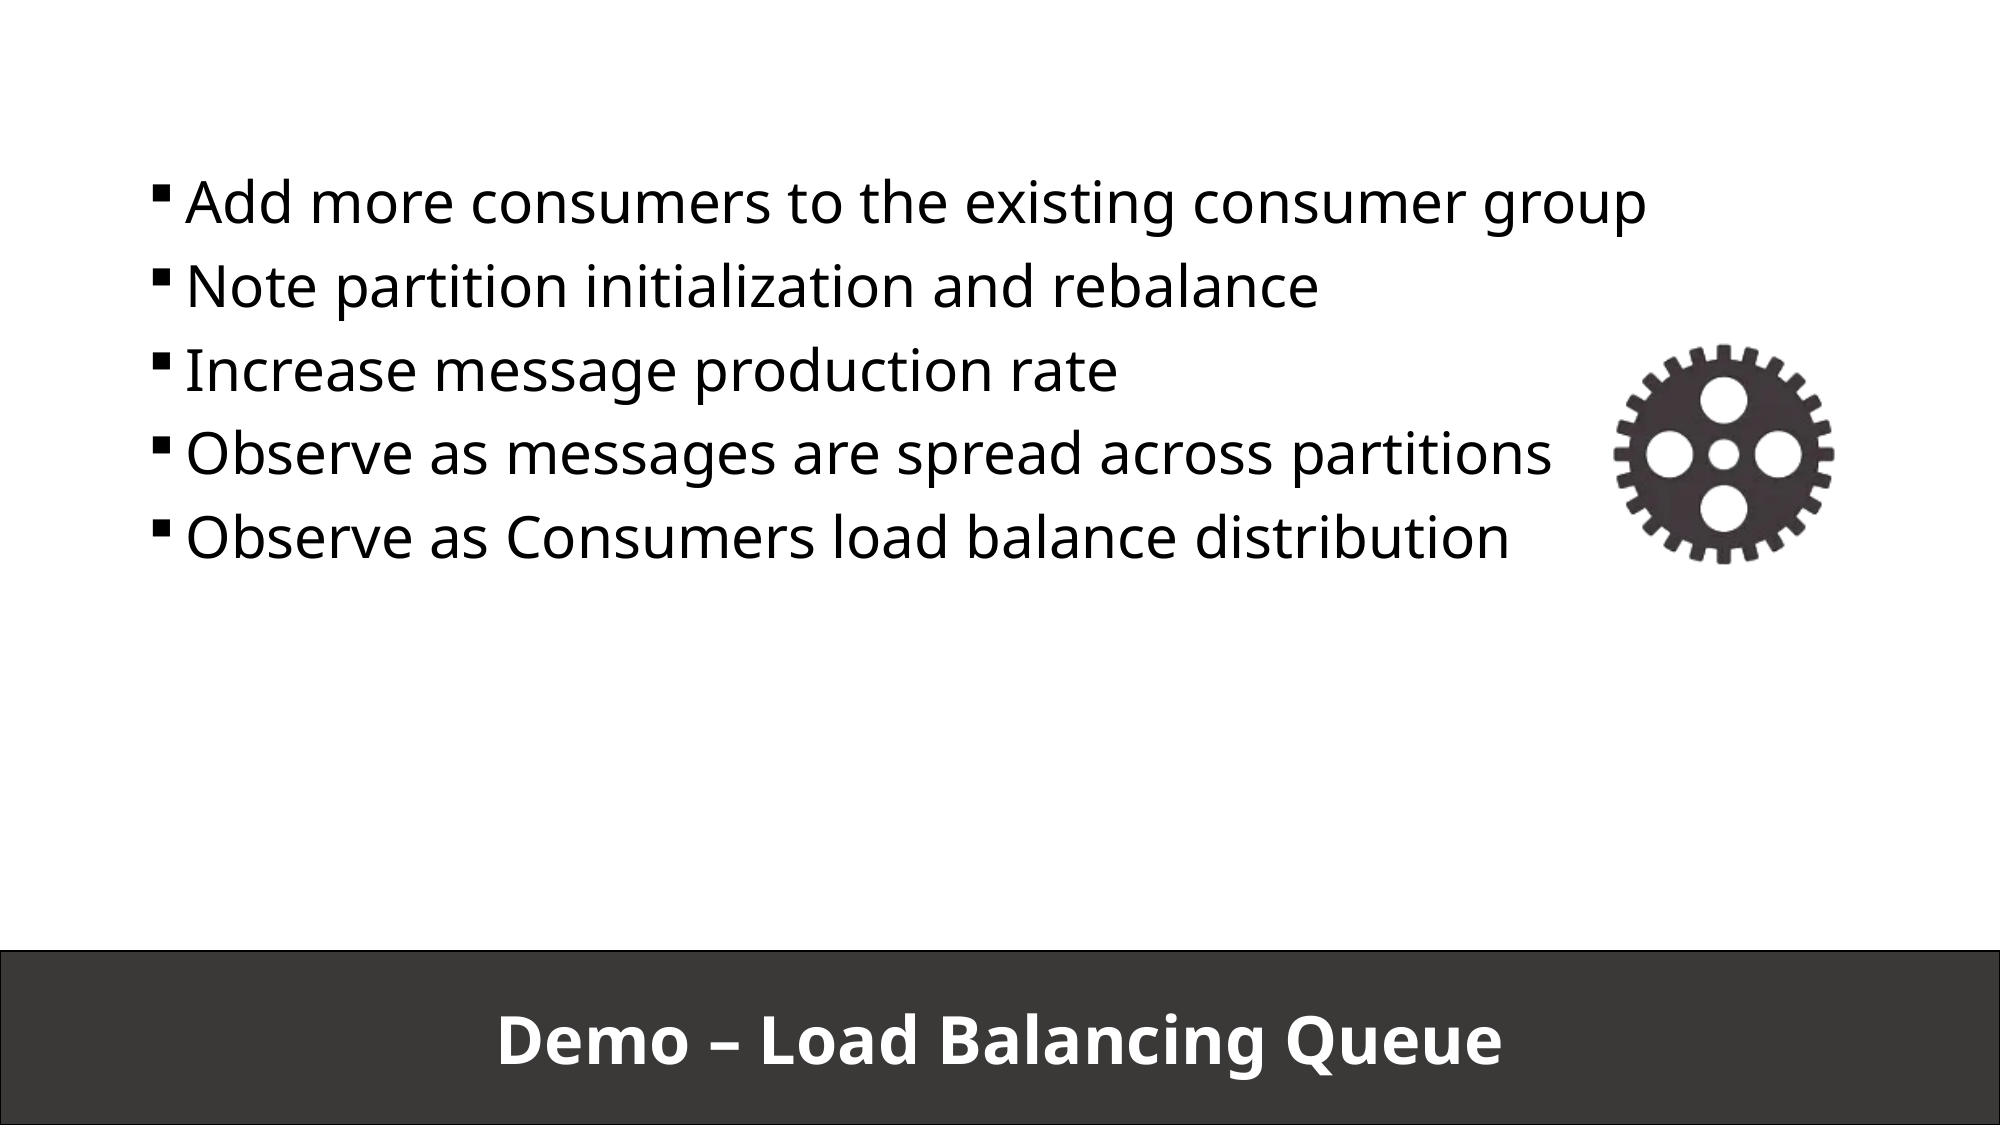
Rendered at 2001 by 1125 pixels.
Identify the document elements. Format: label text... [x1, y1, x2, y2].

list Add more consumers to the existing consumer group Note partition initialization and rebalance Increase message production rate Observe as messages are spread across partitions Observe as Consumers load balance distribution [133, 165, 1859, 880]
picture [1591, 331, 1859, 579]
text_box Demo – Load Balancing Queue [0, 950, 2000, 1125]
